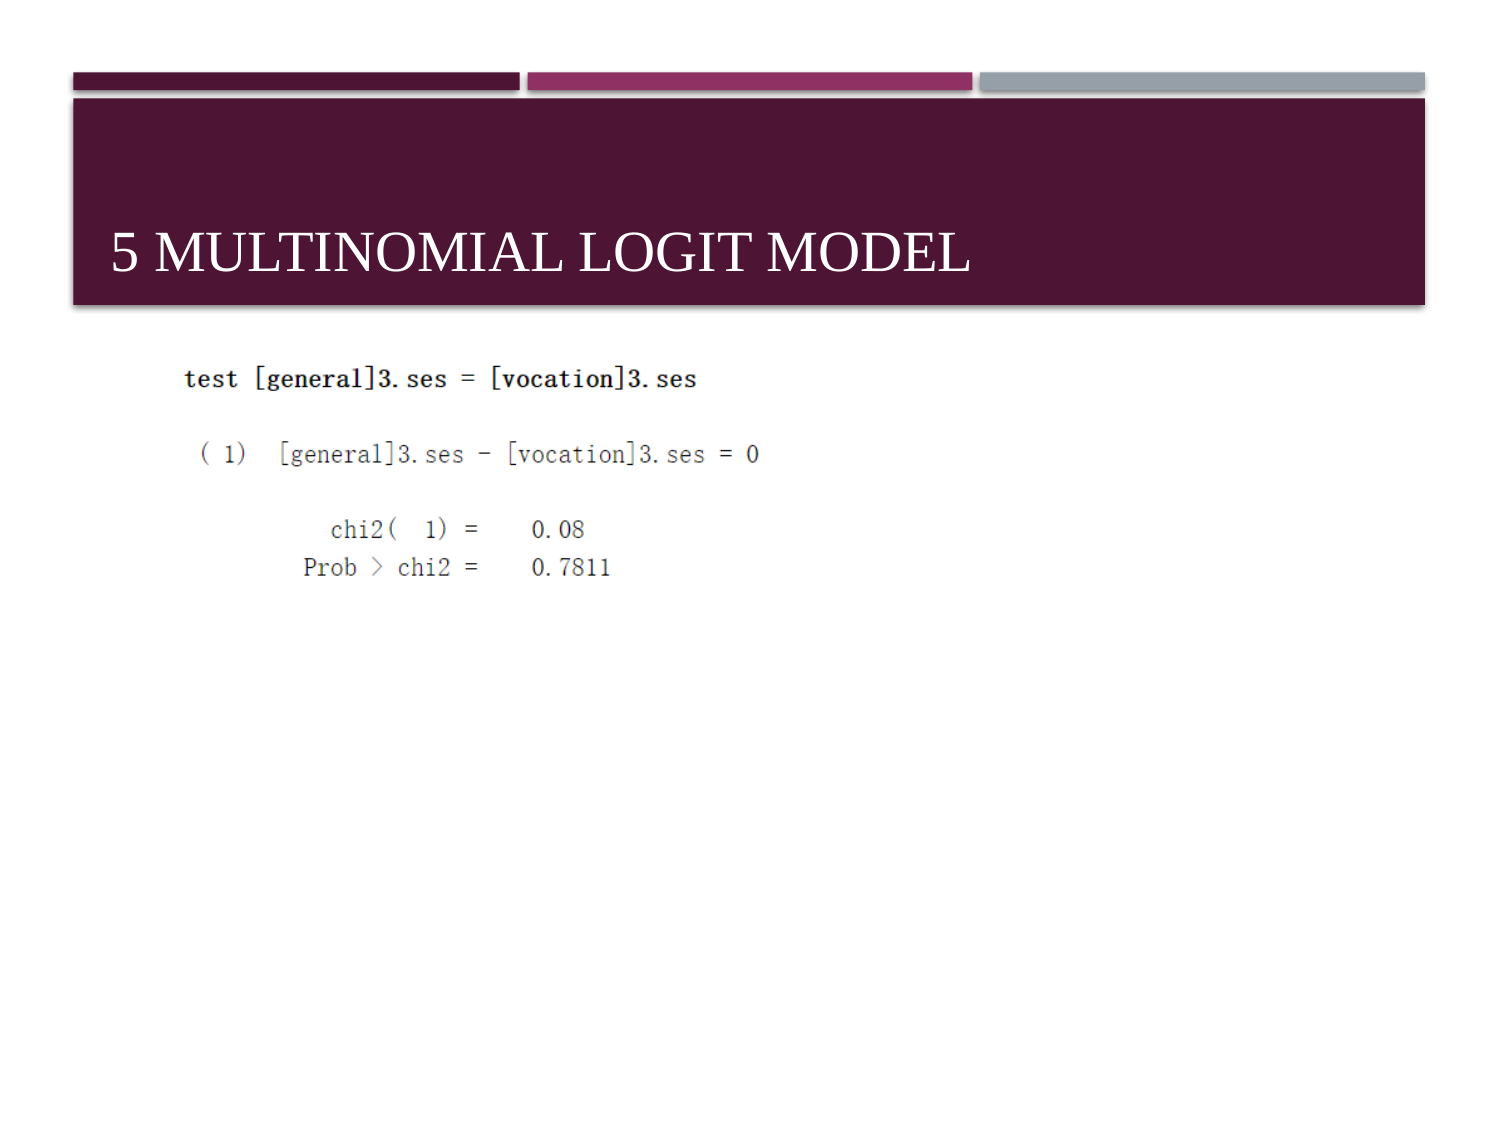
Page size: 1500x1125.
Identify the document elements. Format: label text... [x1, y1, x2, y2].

title 5 Multinomial logit model [95, 112, 1406, 291]
picture [61, 336, 876, 612]
